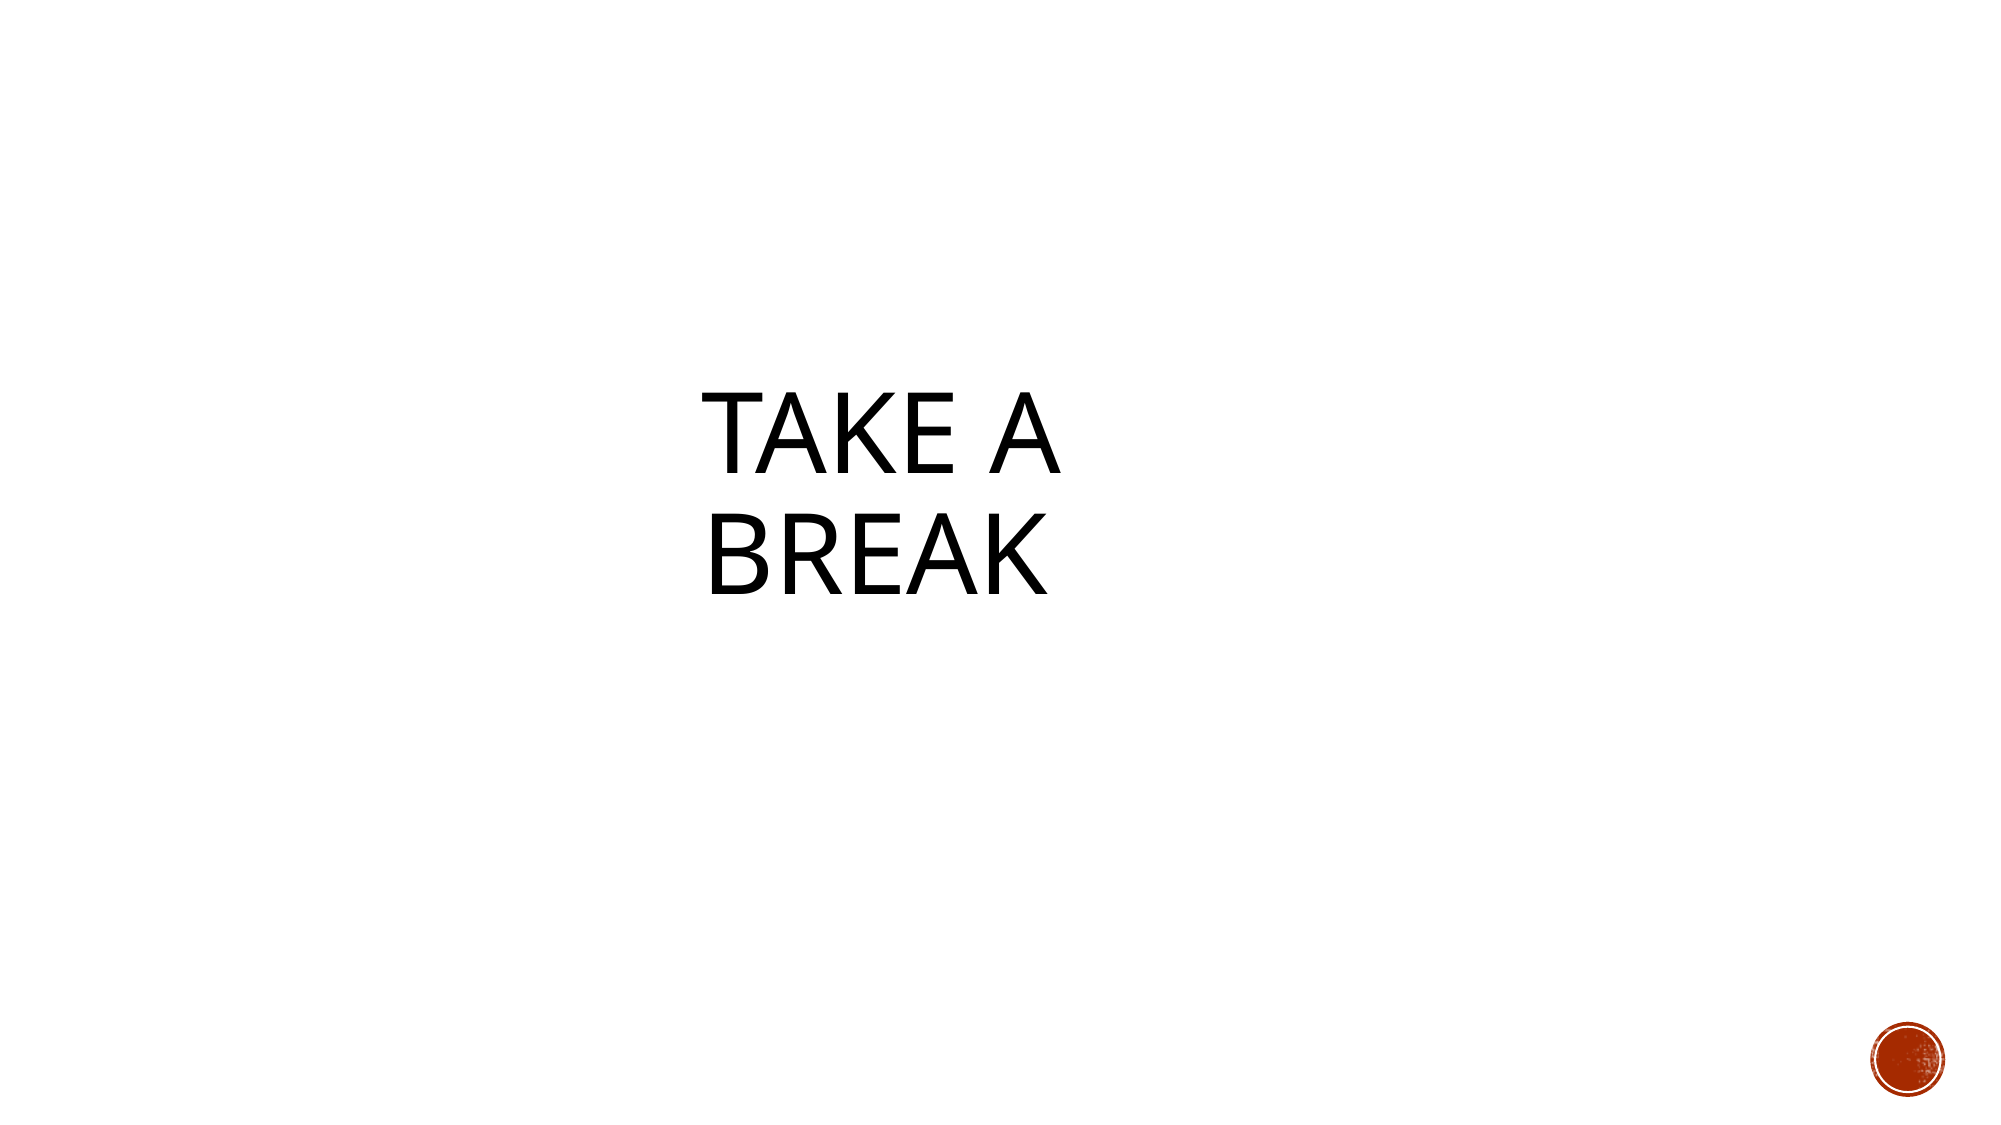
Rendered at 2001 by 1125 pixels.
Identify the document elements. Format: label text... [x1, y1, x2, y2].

title Take a break [686, 365, 1336, 630]
